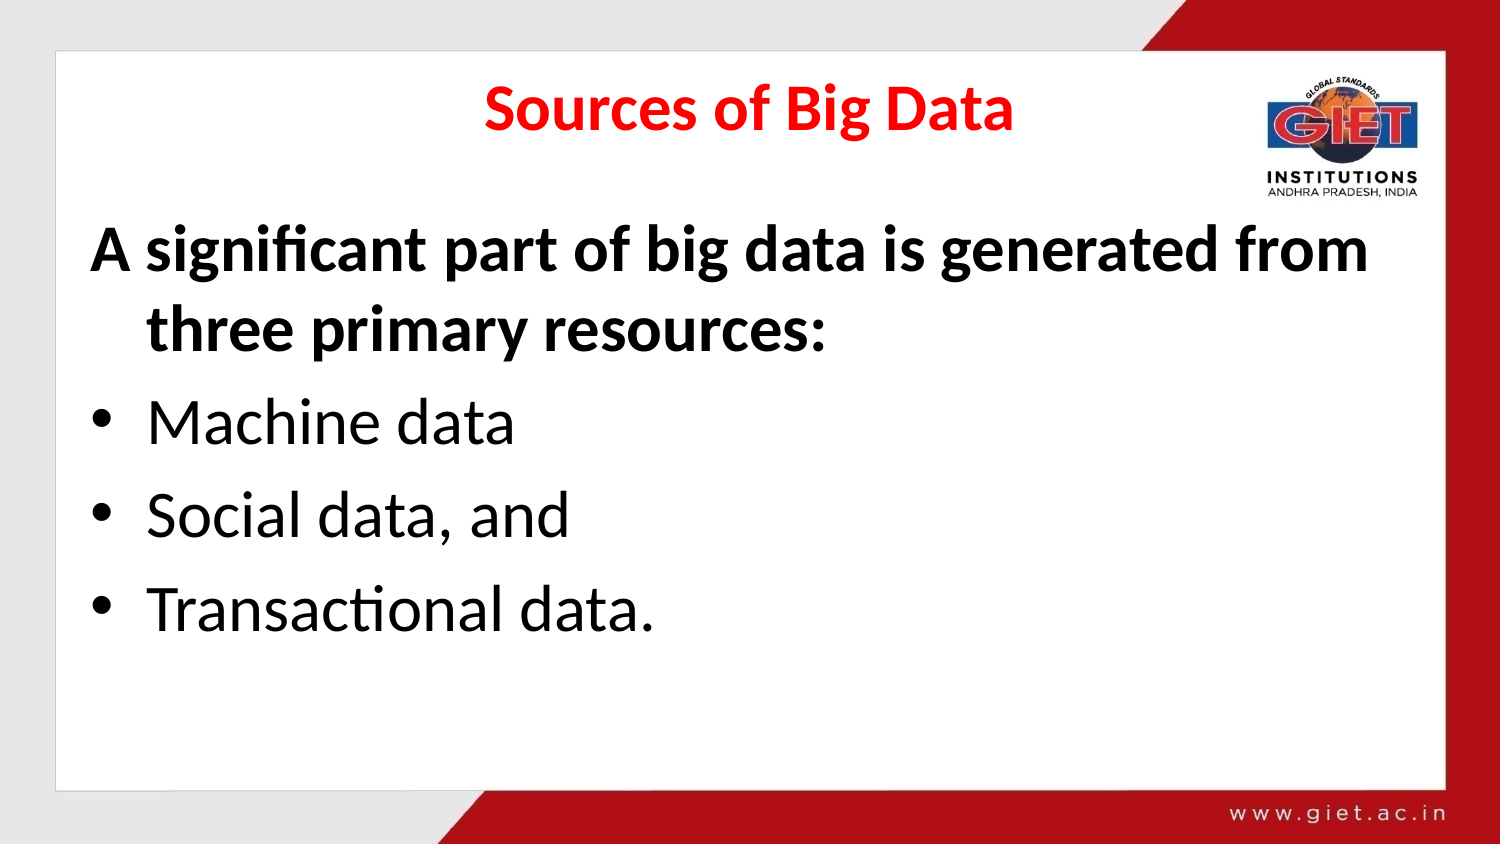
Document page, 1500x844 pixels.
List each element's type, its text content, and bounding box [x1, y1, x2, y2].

picture [0, 0, 1500, 844]
title Sources of Big Data [75, 33, 1425, 175]
list A significant part of big data is generated from three primary resources: Machine data Social data, and Transactional data. [75, 196, 1425, 754]
